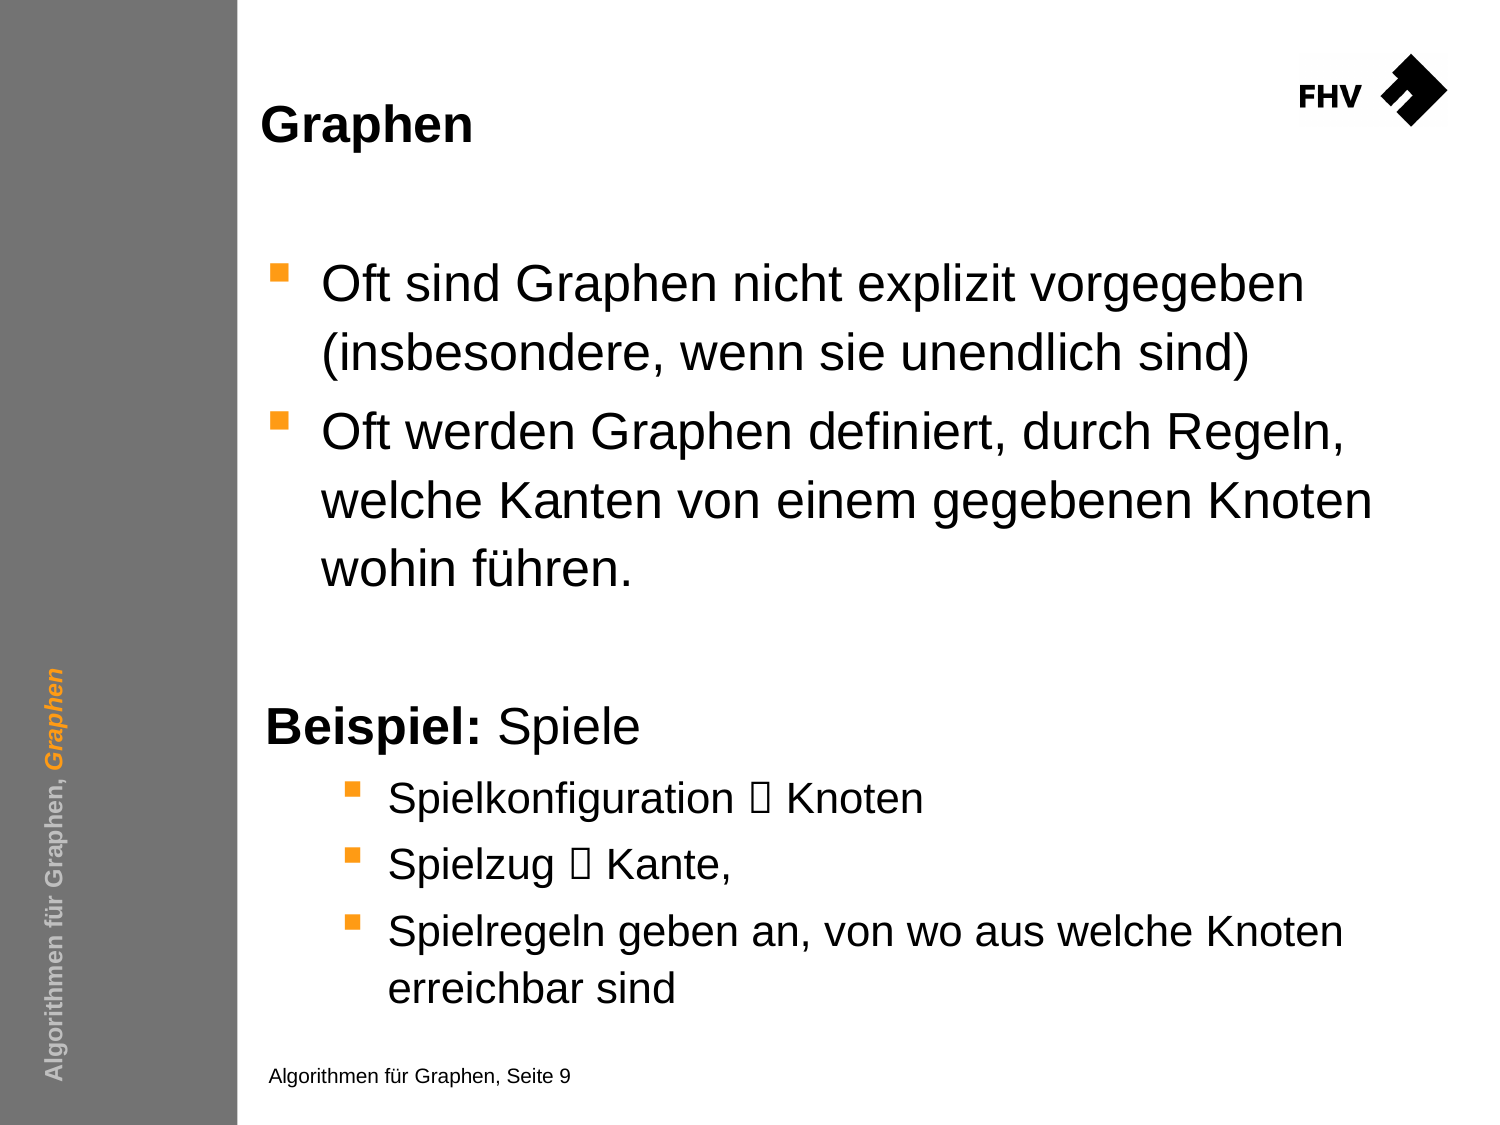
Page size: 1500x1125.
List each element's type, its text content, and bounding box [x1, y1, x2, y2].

picture [1299, 53, 1448, 127]
slide_number Algorithmen für Graphen, Seite 9 [268, 1062, 999, 1095]
title Graphen [260, 99, 1026, 213]
list Oft sind Graphen nicht explizit vorgegeben (insbesondere, wenn sie unendlich sind) Oft werden Graphen definiert, durch Regeln, welche Kanten von einem gegebenen Knoten wohin führen. Beispiel: Spiele Spielkonfiguration  Knoten Spielzug  Kante, Spielregeln geben an, von wo aus welche Knoten erreichbar sind [265, 243, 1476, 1044]
text_box Algorithmen für Graphen, Graphen [29, 397, 75, 1098]
